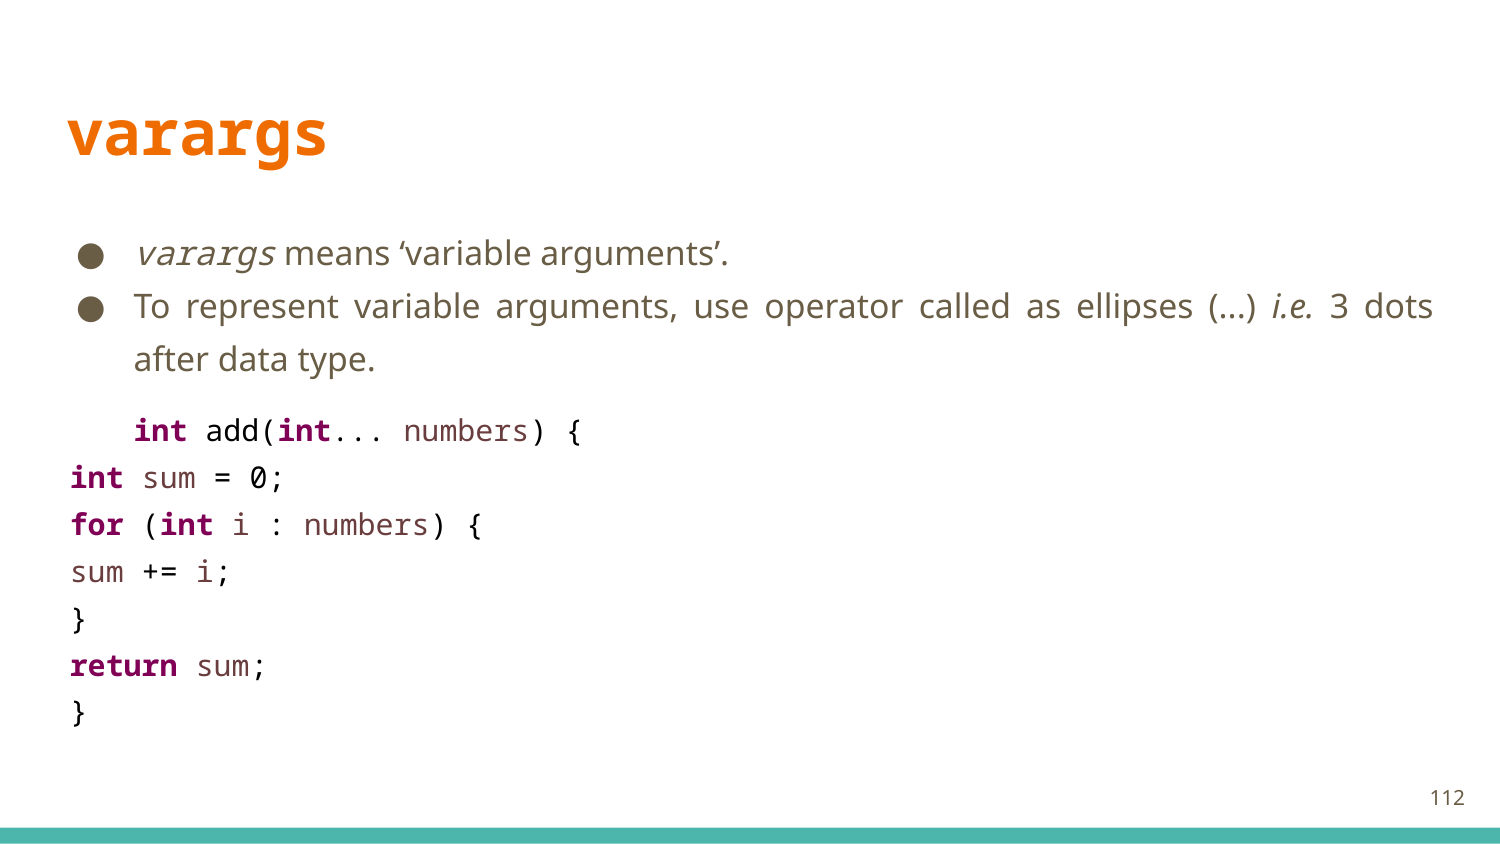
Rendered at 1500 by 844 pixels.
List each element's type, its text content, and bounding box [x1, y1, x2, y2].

title varargs [51, 72, 1449, 189]
slide_number 112 [1389, 764, 1480, 830]
list varargs means ‘variable arguments’. To represent variable arguments, use operator called as ellipses (...) i.e. 3 dots after data type. int add(int... numbers) { int sum = 0; for (int i : numbers) { sum += i; } return sum; } [51, 207, 1449, 750]
